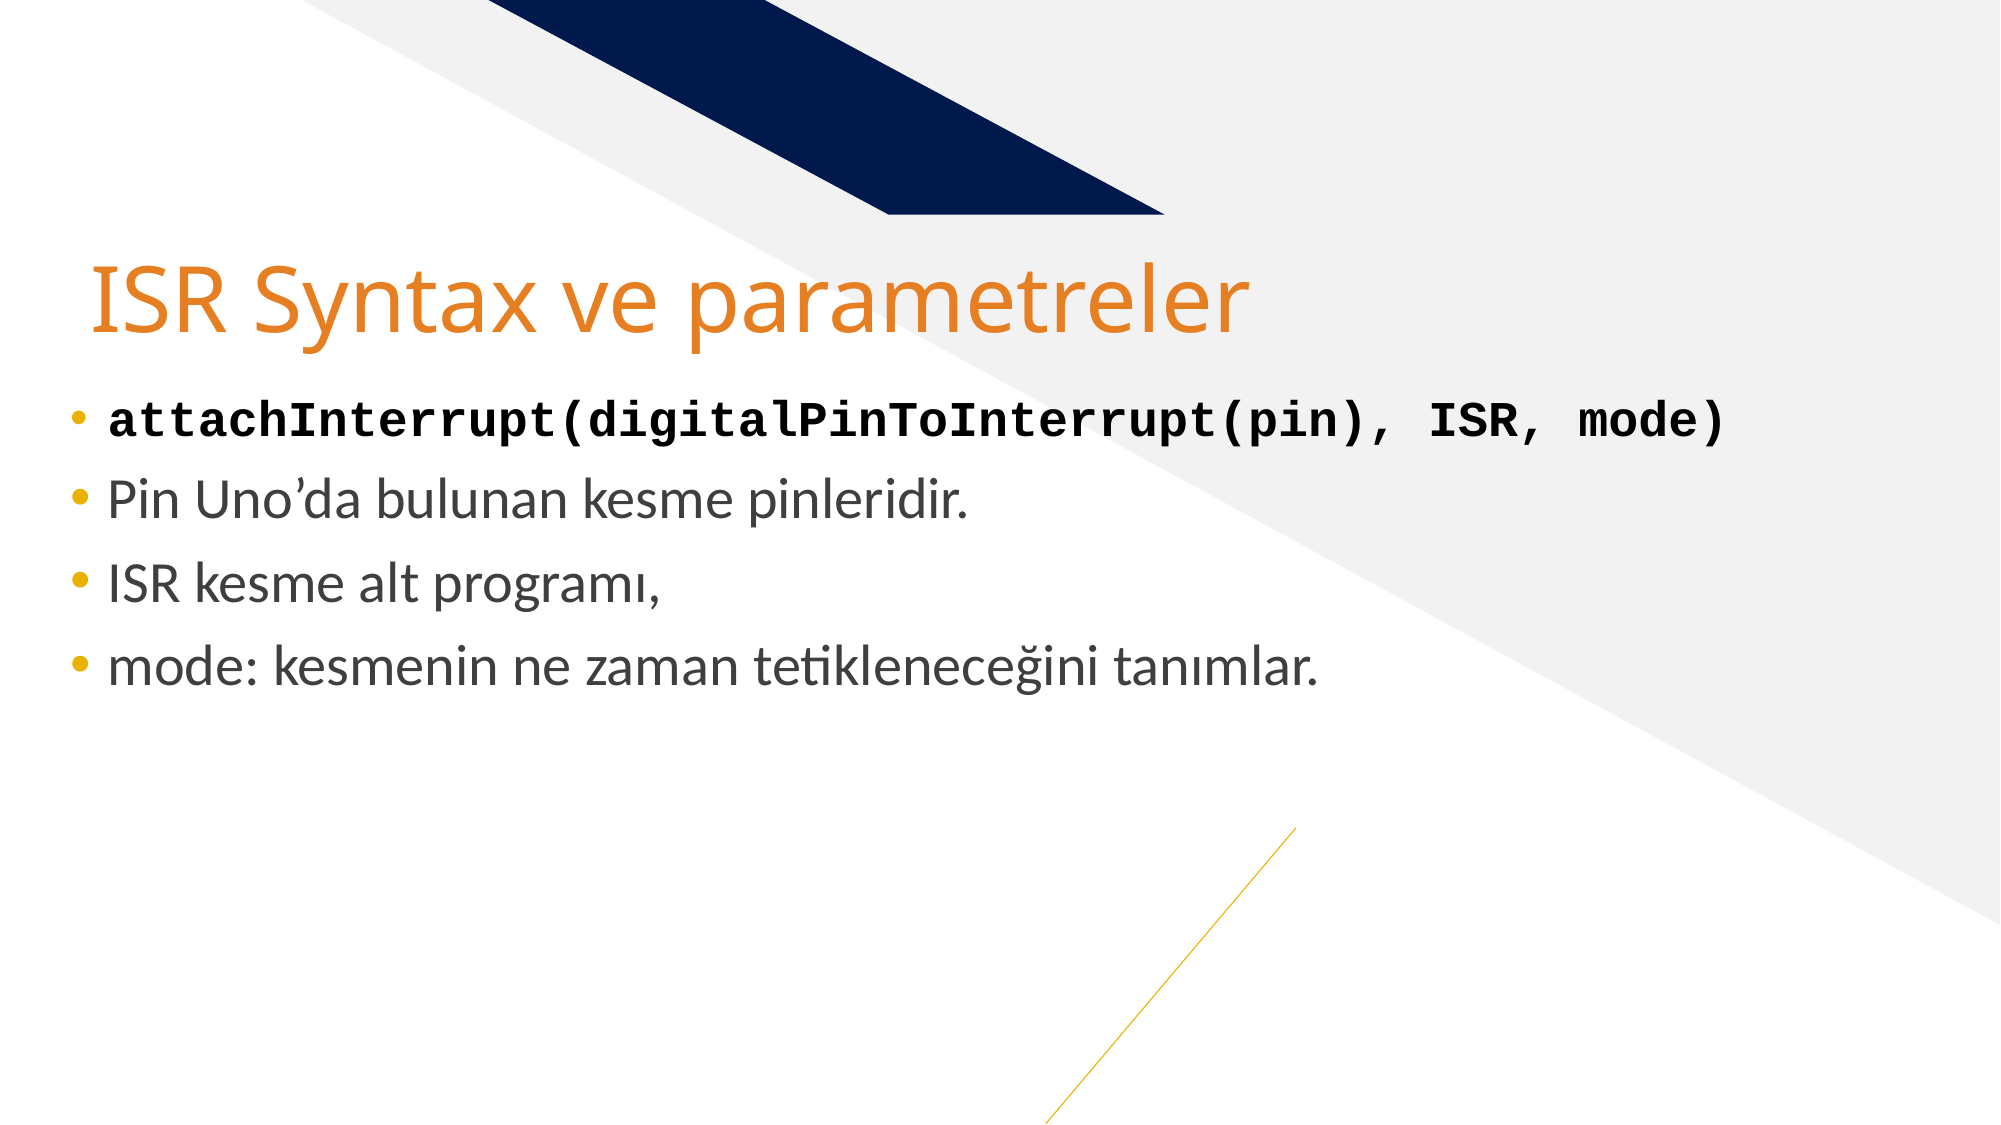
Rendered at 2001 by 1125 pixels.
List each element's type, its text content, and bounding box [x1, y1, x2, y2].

title ISR Syntax ve parametreler [75, 153, 1697, 353]
list attachInterrupt(digitalPinToInterrupt(pin), ISR, mode) Pin Uno’da bulunan kesme pinleridir. ISR kesme alt programı, mode: kesmenin ne zaman tetikleneceğini tanımlar. [55, 385, 1937, 1032]
